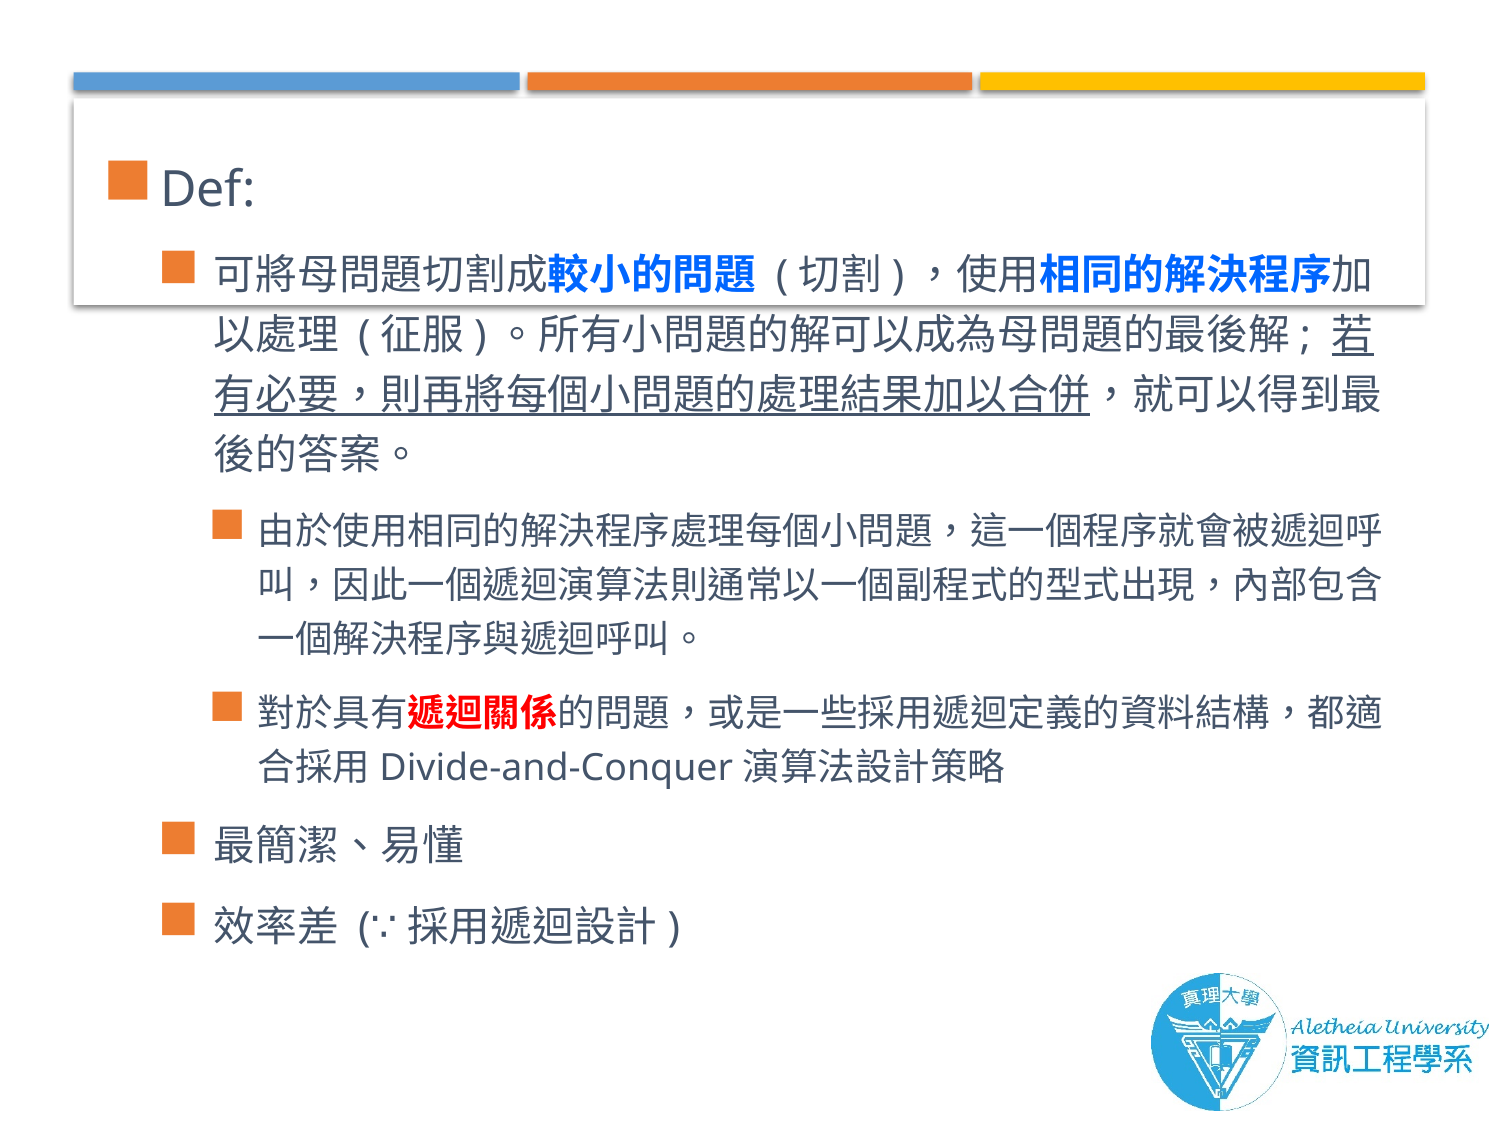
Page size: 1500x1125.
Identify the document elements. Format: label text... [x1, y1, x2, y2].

picture [1151, 973, 1489, 1111]
list Def: 可將母問題切割成較小的問題 (切割)，使用相同的解決程序加以處理 (征服)。所有小問題的解可以成為母問題的最後解; 若有必要，則再將每個小問題的處理結果加以合併，就可以得到最後的答案。 由於使用相同的解決程序處理每個小問題，這一個程序就會被遞迴呼叫，因此一個遞迴演算法則通常以一個副程式的型式出現，內部包含一個解決程序與遞迴呼叫。 對於具有遞迴關係的問題，或是一些採用遞迴定義的資料結構，都適合採用Divide-and-Conquer演算法設計策略 最簡潔、易懂 效率差 (∵採用遞迴設計) [95, 137, 1406, 962]
